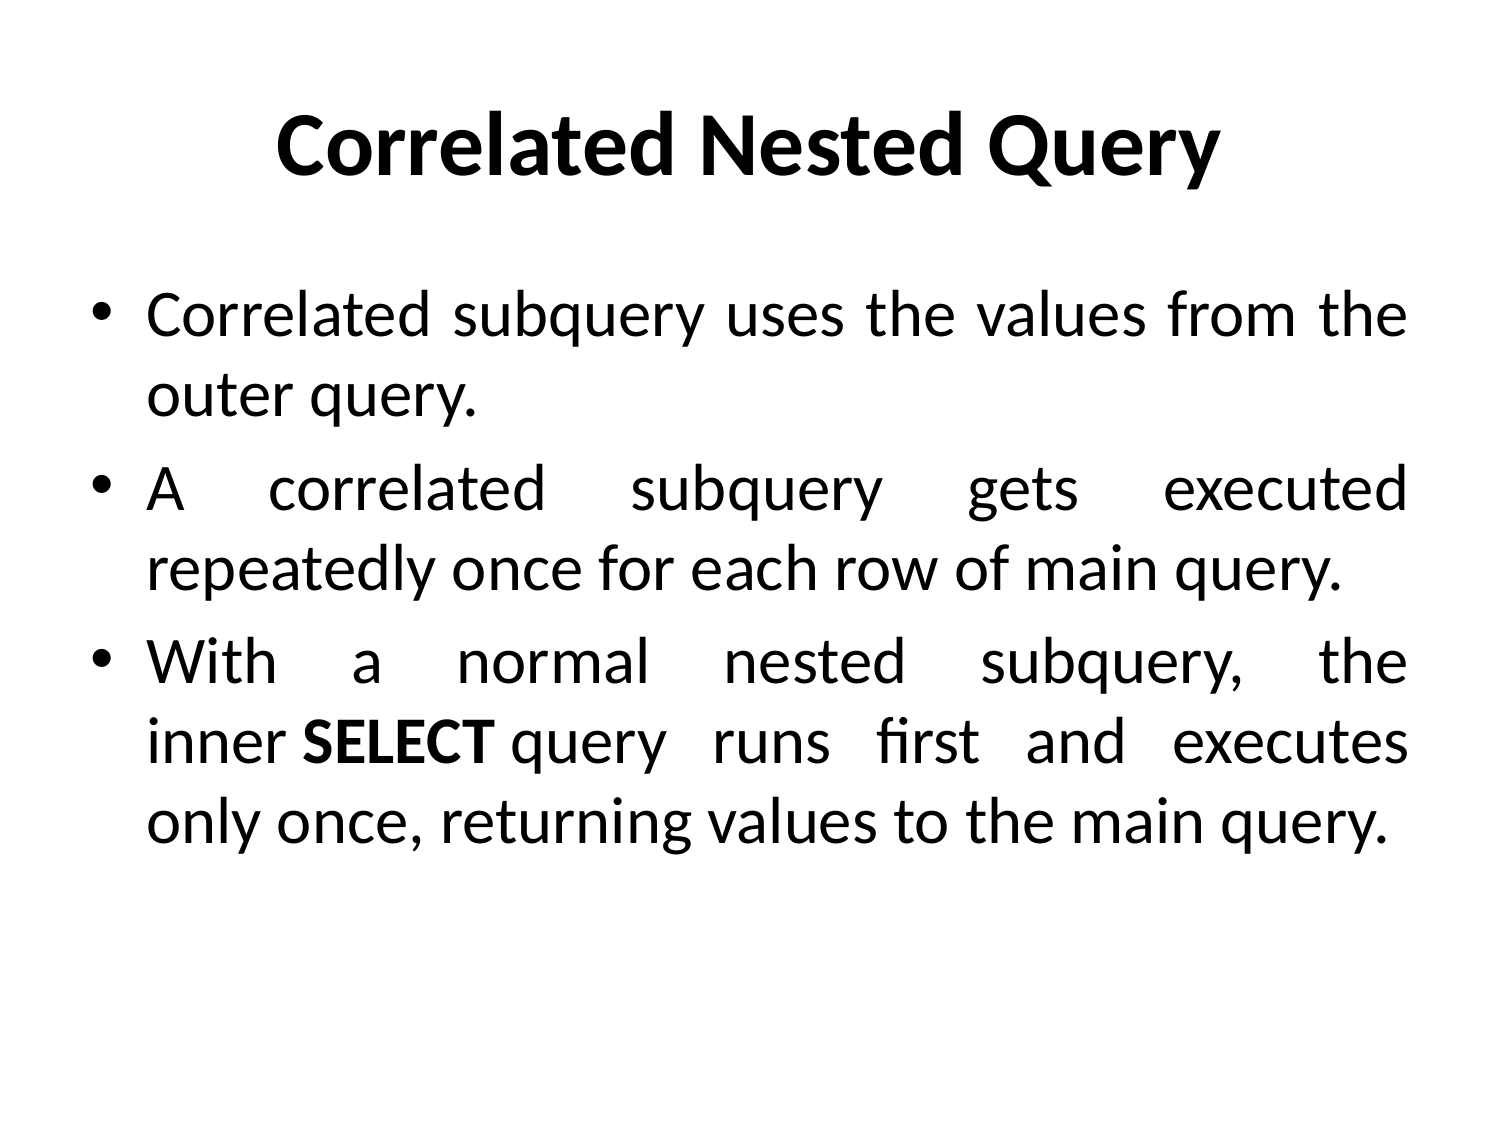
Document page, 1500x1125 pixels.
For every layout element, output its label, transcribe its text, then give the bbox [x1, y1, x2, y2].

title Correlated Nested Query [75, 45, 1425, 233]
list Correlated subquery uses the values from the outer query. A correlated subquery gets executed repeatedly once for each row of main query. With a normal nested subquery, the inner SELECT query runs first and executes only once, returning values to the main query. [75, 262, 1425, 1005]
